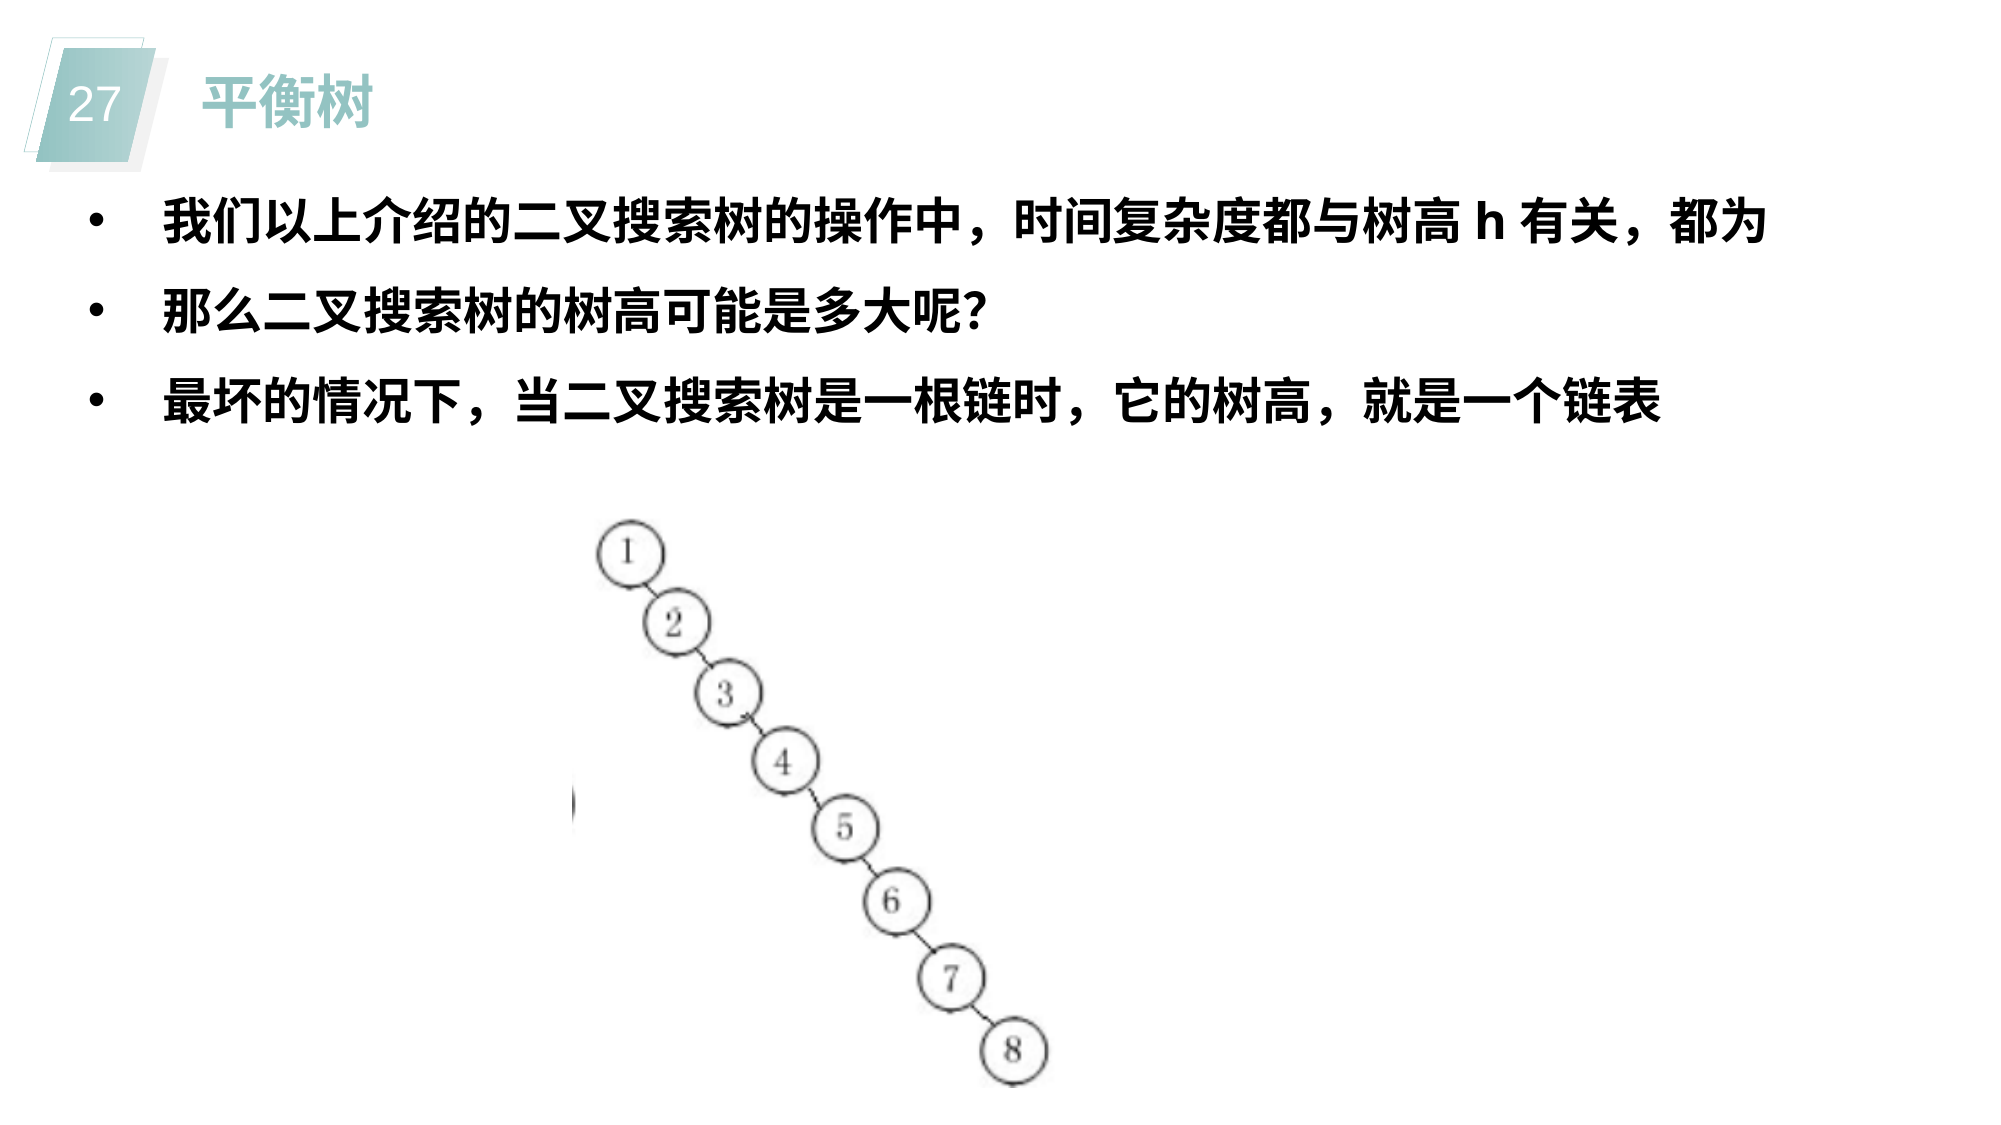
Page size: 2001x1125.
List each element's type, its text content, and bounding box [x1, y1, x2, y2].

picture [572, 474, 1143, 1088]
text_box 平衡树 [185, 58, 565, 143]
